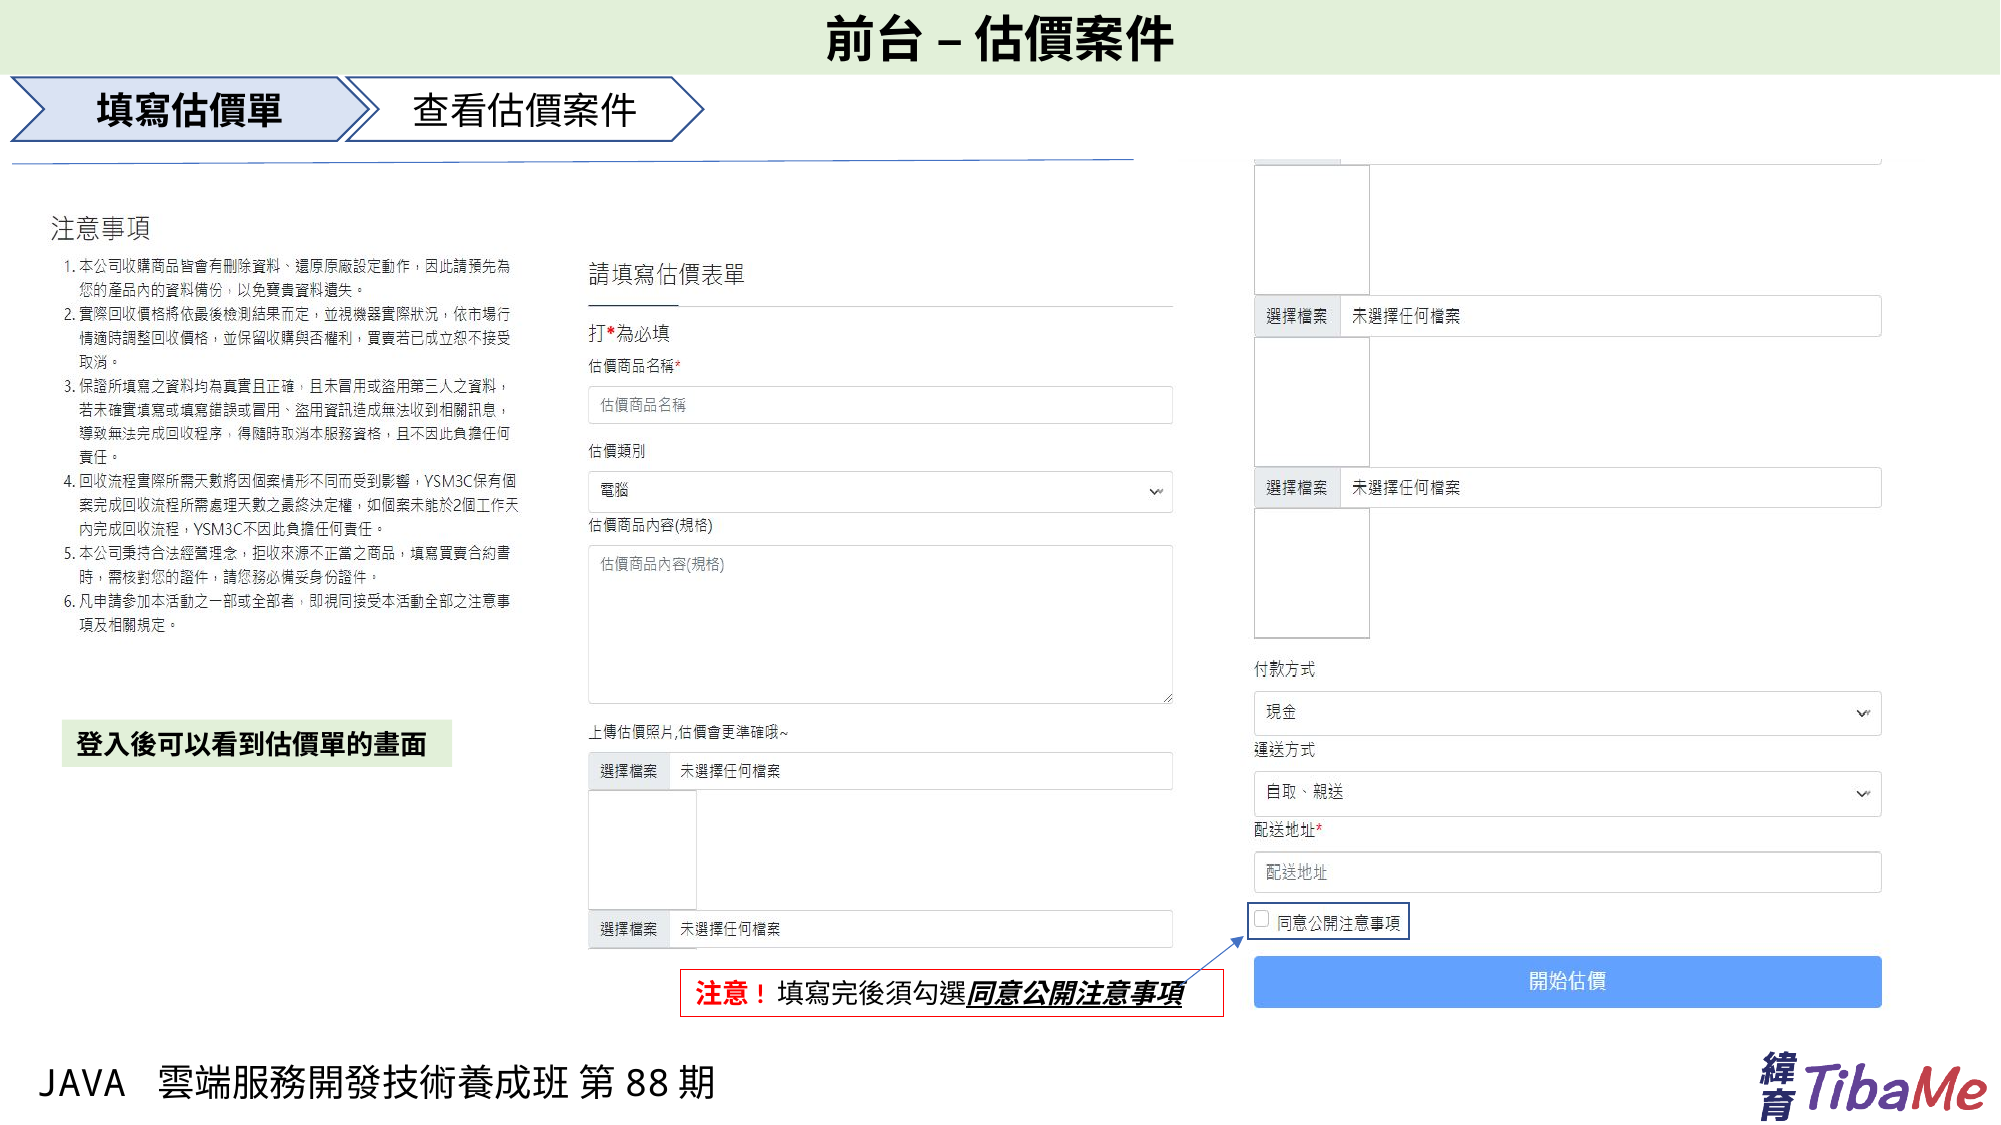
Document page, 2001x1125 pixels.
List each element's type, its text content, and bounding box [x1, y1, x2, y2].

picture [32, 159, 1925, 1042]
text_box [1178, 936, 1244, 987]
text_box 查看估價案件 [344, 76, 705, 142]
text_box 注意! 填寫完後須勾選同意公開注意事項 [680, 969, 1178, 1017]
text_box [21, 1041, 1992, 1125]
text_box 前台 – 估價案件 [0, 0, 2000, 75]
text_box 填寫估價單 [9, 76, 371, 142]
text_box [12, 159, 1134, 164]
